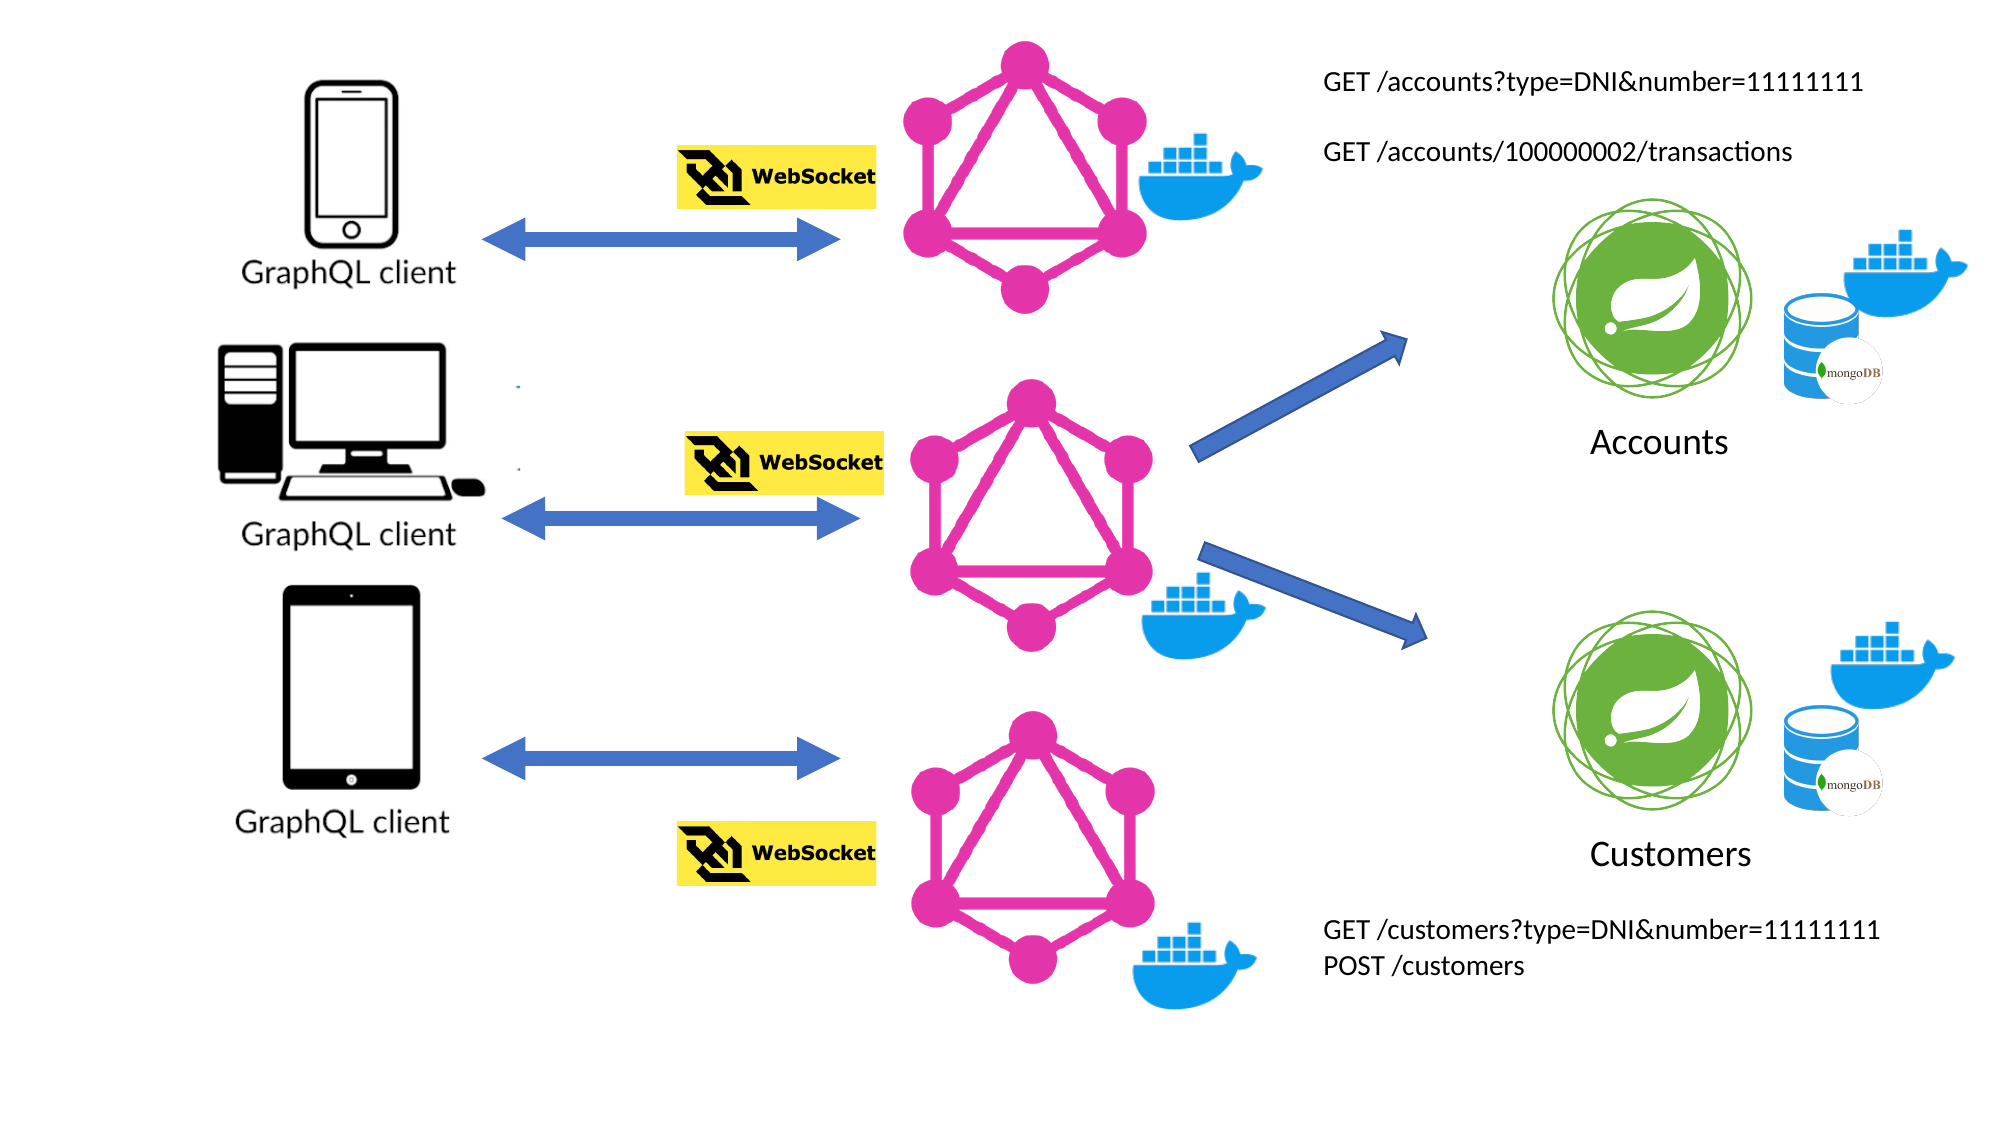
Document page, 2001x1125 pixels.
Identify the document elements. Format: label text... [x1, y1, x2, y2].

text_box [1273, 567, 1428, 651]
picture [676, 145, 877, 209]
picture [893, 708, 1264, 1035]
picture [676, 821, 877, 886]
text_box [1188, 330, 1408, 464]
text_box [1538, 183, 1893, 470]
picture [1824, 596, 1962, 735]
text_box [1538, 595, 1893, 882]
picture [192, 18, 521, 869]
picture [684, 431, 884, 495]
text_box GET /accounts?type=DNI&number=11111111 GET /accounts/100000002/transactions [1308, 54, 1938, 210]
text_box GET /customers?type=DNI&number=11111111 POST /customers [1308, 903, 1938, 1024]
text_box [1202, 541, 1220, 547]
picture [892, 376, 1273, 685]
picture [885, 38, 1270, 316]
picture [1837, 204, 1975, 343]
